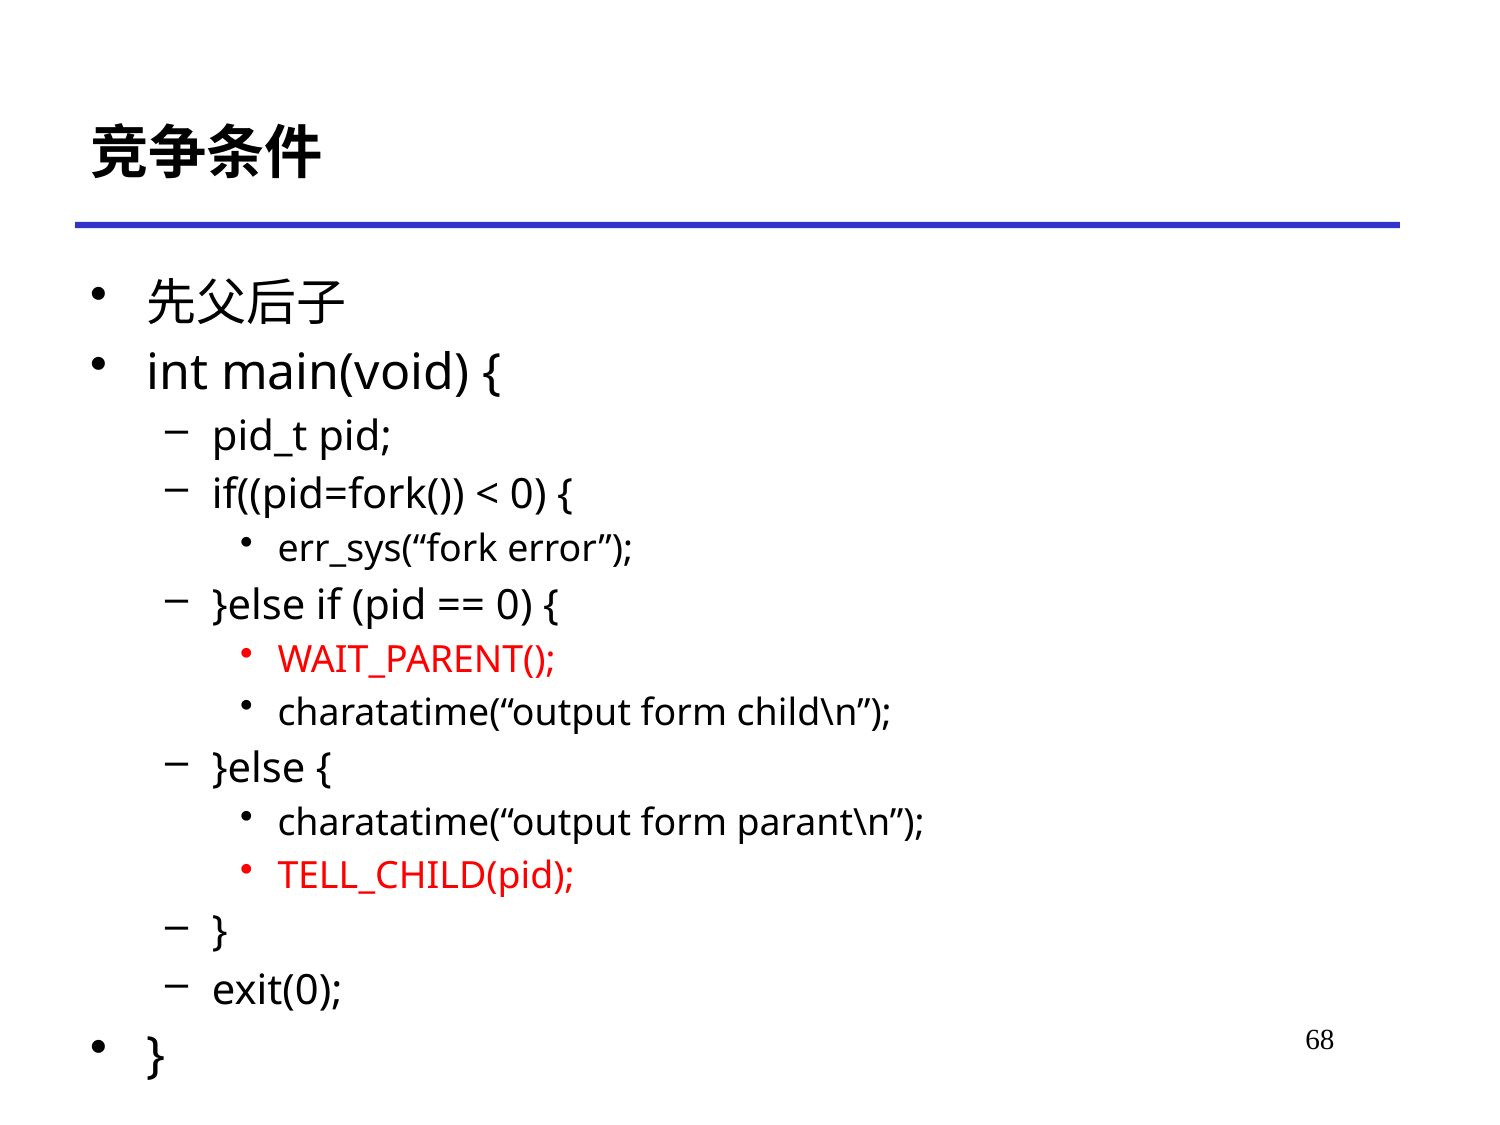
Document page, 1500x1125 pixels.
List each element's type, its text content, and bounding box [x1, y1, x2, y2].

list 先父后子 int main(void) { pid_t pid; if((pid=fork()) < 0) { err_sys(“fork error”); }else if (pid == 0) { WAIT_PARENT(); charatatime(“output form child\n”); }else { charatatime(“output form parant\n”); TELL_CHILD(pid); } exit(0); } [75, 262, 1438, 988]
title 竞争条件 [75, 75, 1400, 225]
slide_number * [1137, 1012, 1350, 1088]
